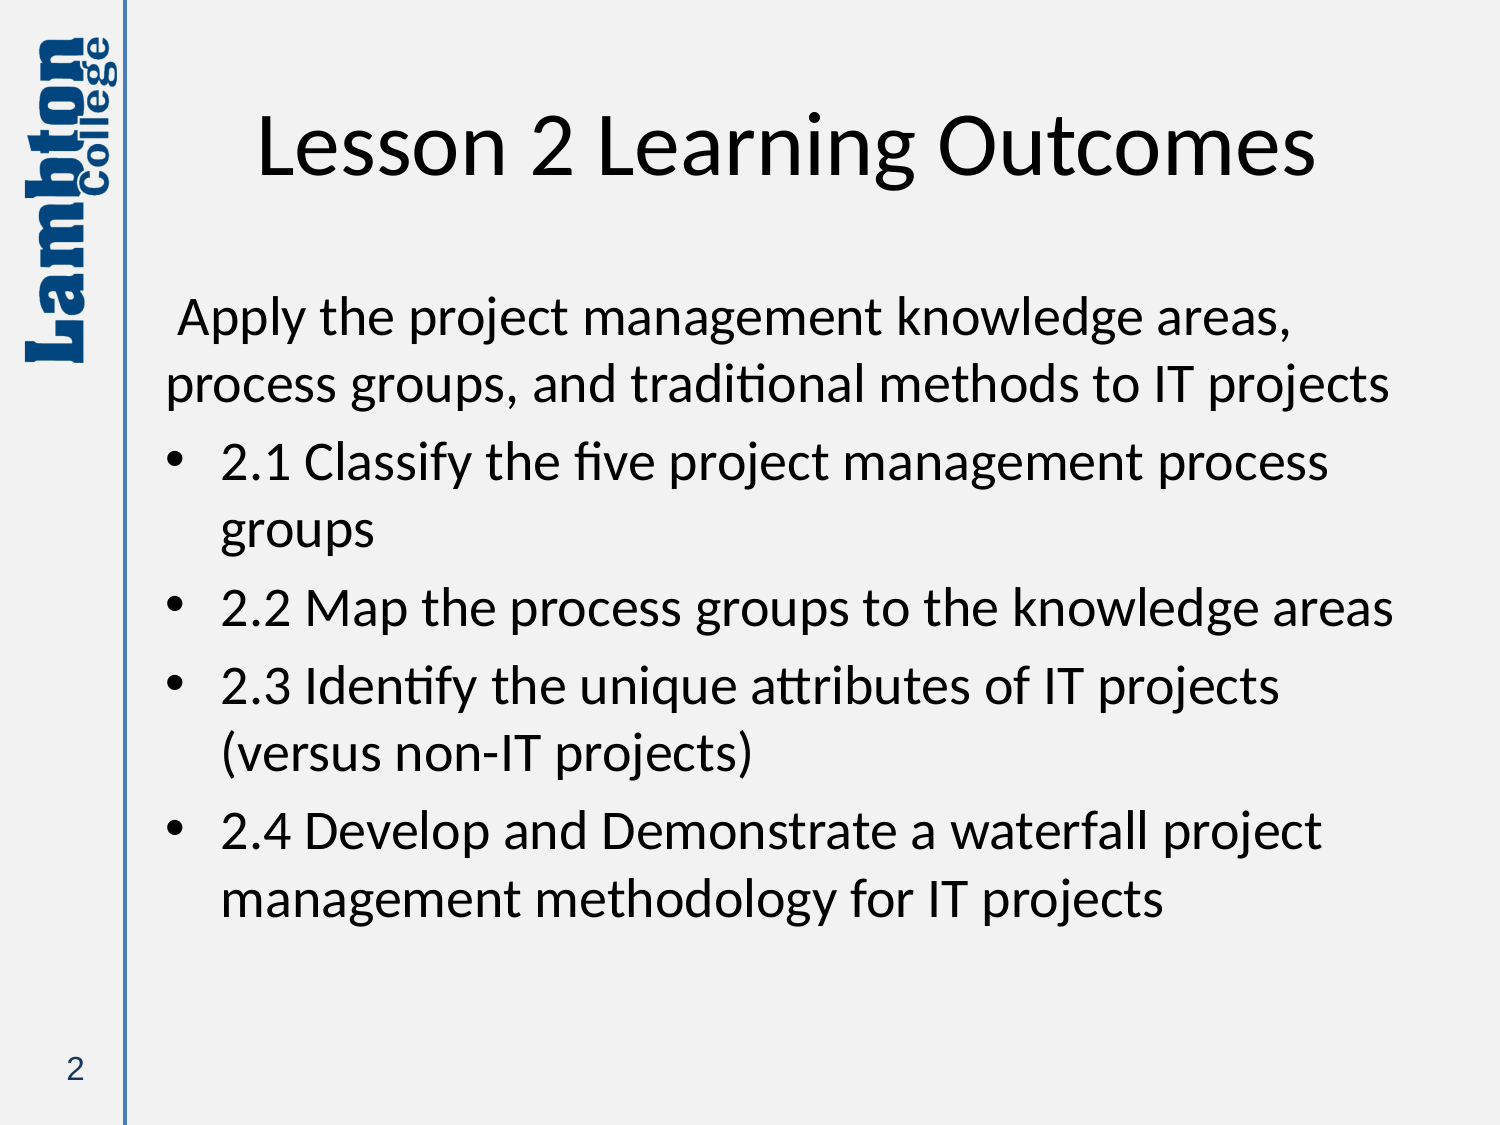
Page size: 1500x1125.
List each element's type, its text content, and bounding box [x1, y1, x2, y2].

title Lesson 2 Learning Outcomes [150, 45, 1425, 233]
list Apply the project management knowledge areas, process groups, and traditional methods to IT projects 2.1 Classify the five project management process groups 2.2 Map the process groups to the knowledge areas 2.3 Identify the unique attributes of IT projects (versus non-IT projects) 2.4 Develop and Demonstrate a waterfall project management methodology for IT projects [150, 271, 1425, 1014]
picture [25, 38, 116, 362]
slide_number 2 [24, 1037, 100, 1098]
